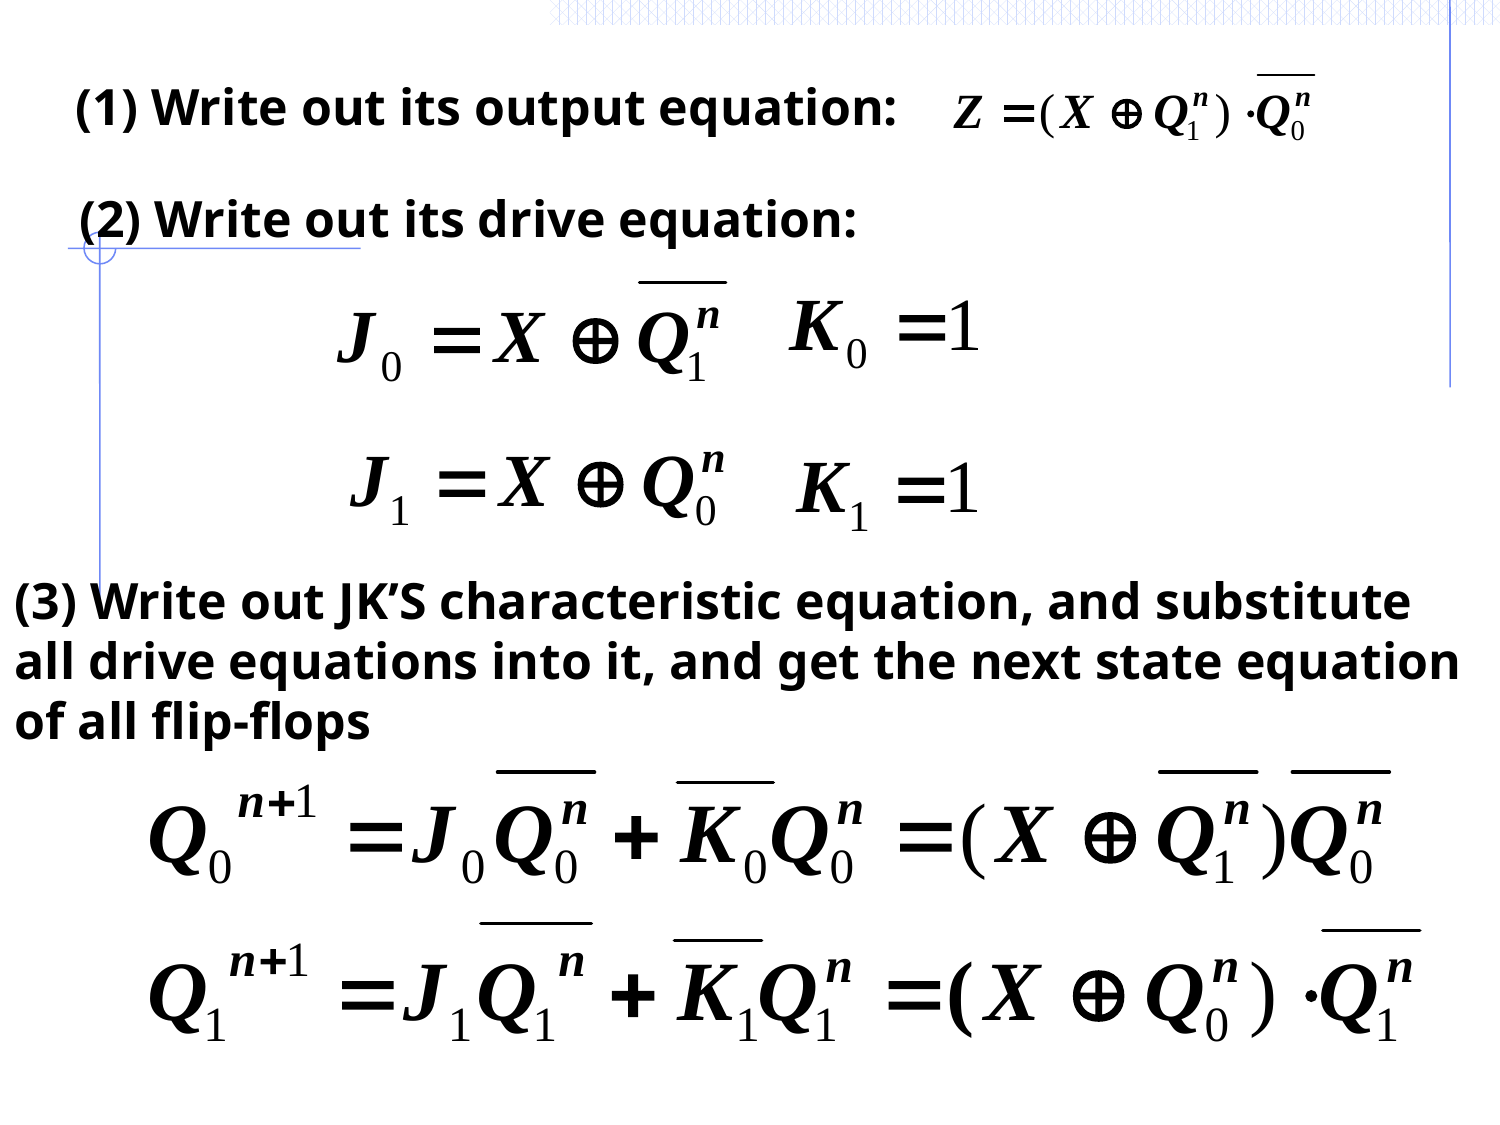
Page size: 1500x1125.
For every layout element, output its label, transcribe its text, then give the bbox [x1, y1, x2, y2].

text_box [781, 437, 988, 544]
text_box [943, 62, 1325, 153]
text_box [337, 424, 738, 544]
text_box (1) Write out its output equation: [60, 67, 927, 143]
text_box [324, 262, 744, 400]
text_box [137, 749, 1409, 900]
text_box (2) Write out its drive equation: [51, 180, 886, 256]
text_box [137, 900, 1437, 1063]
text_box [774, 274, 988, 388]
text_box (3) Write out JK’S characteristic equation, and substitute all drive equations into it, and get the next state equation of all flip-flops [0, 562, 1500, 758]
